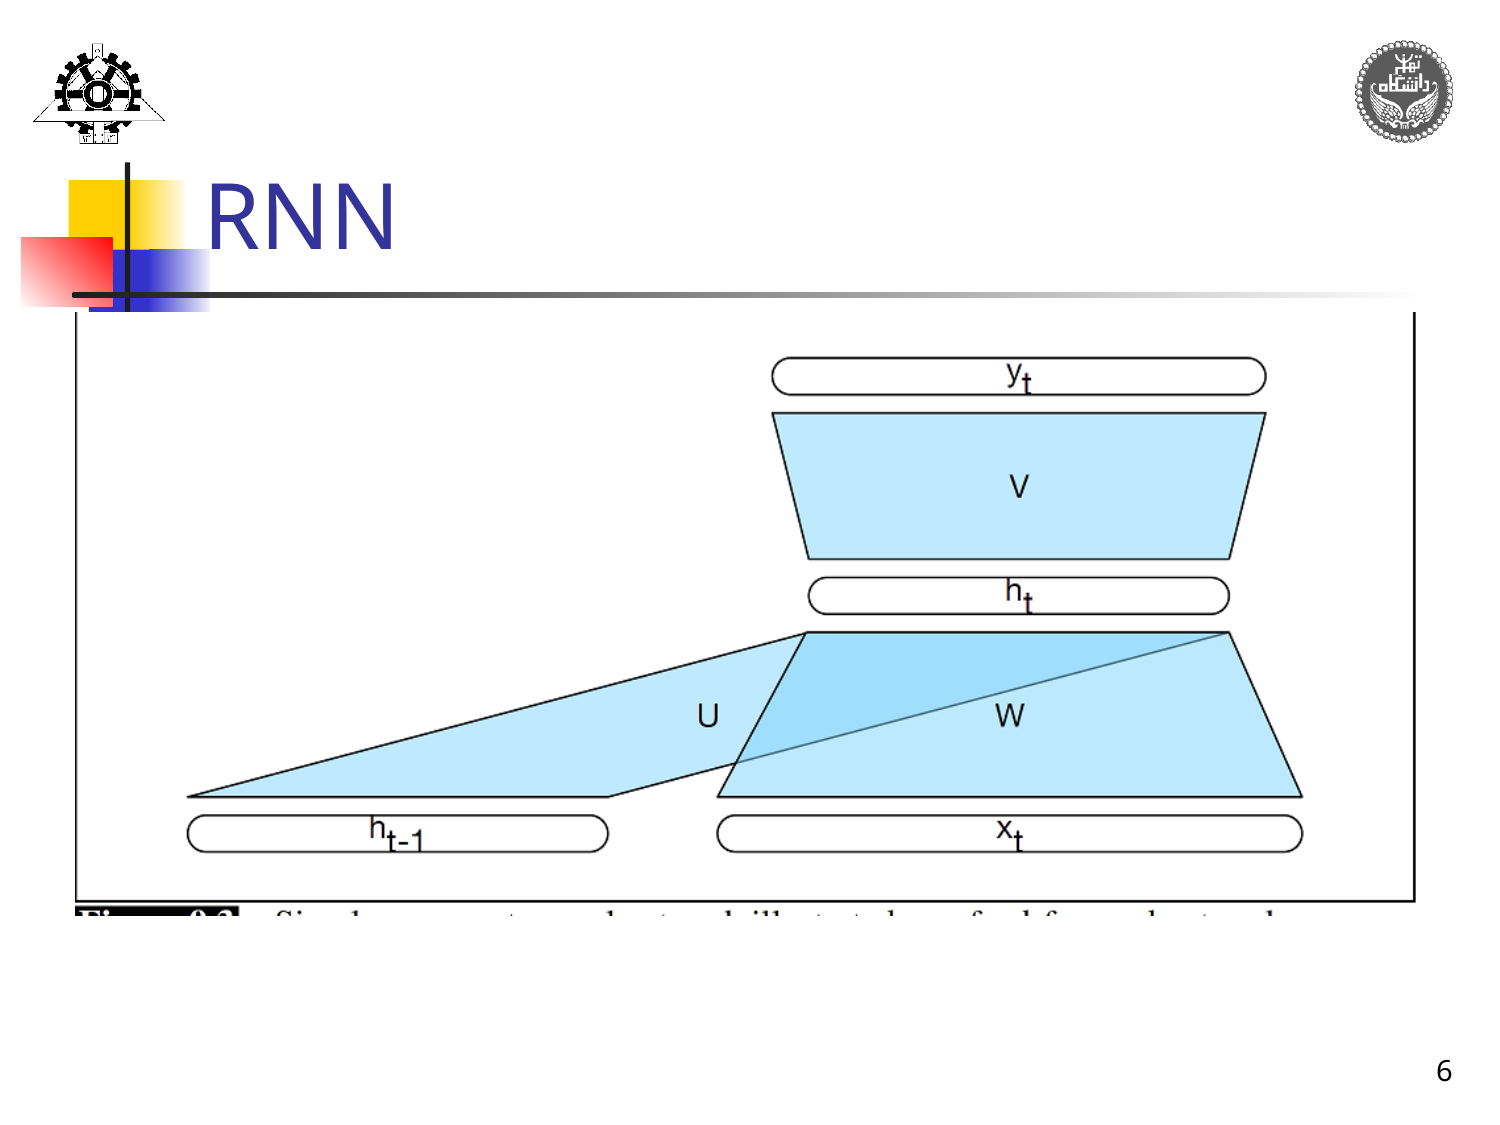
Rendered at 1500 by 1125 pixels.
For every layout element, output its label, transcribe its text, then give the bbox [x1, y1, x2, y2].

picture [74, 312, 1429, 916]
picture [24, 37, 175, 151]
slide_number 6 [1154, 1023, 1468, 1100]
title RNN [188, 35, 1468, 275]
